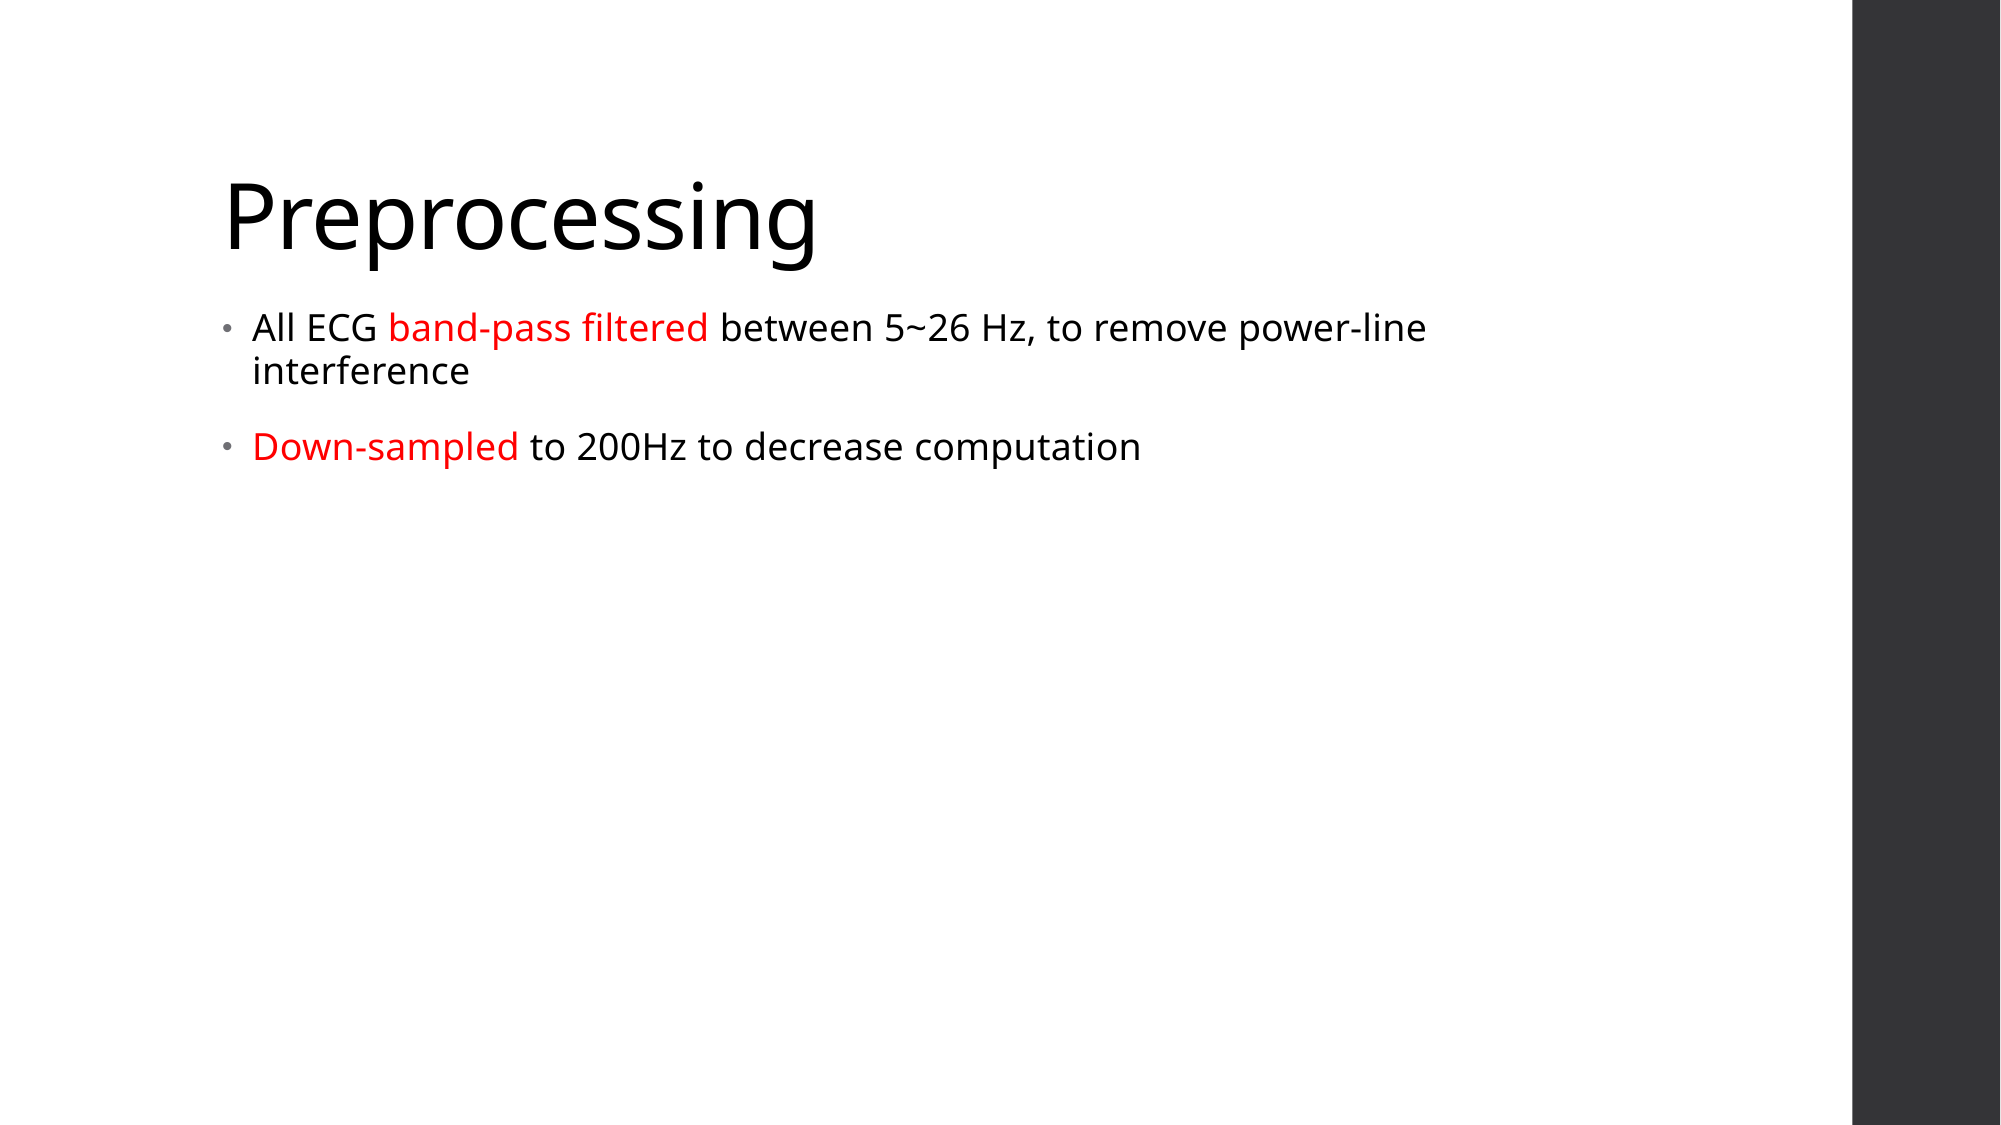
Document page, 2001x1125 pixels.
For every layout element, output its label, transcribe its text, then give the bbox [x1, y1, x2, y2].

title Preprocessing [206, 60, 1797, 278]
list All ECG band-pass filtered between 5~26 Hz, to remove power-line interference Down-sampled to 200Hz to decrease computation [206, 299, 1617, 1014]
